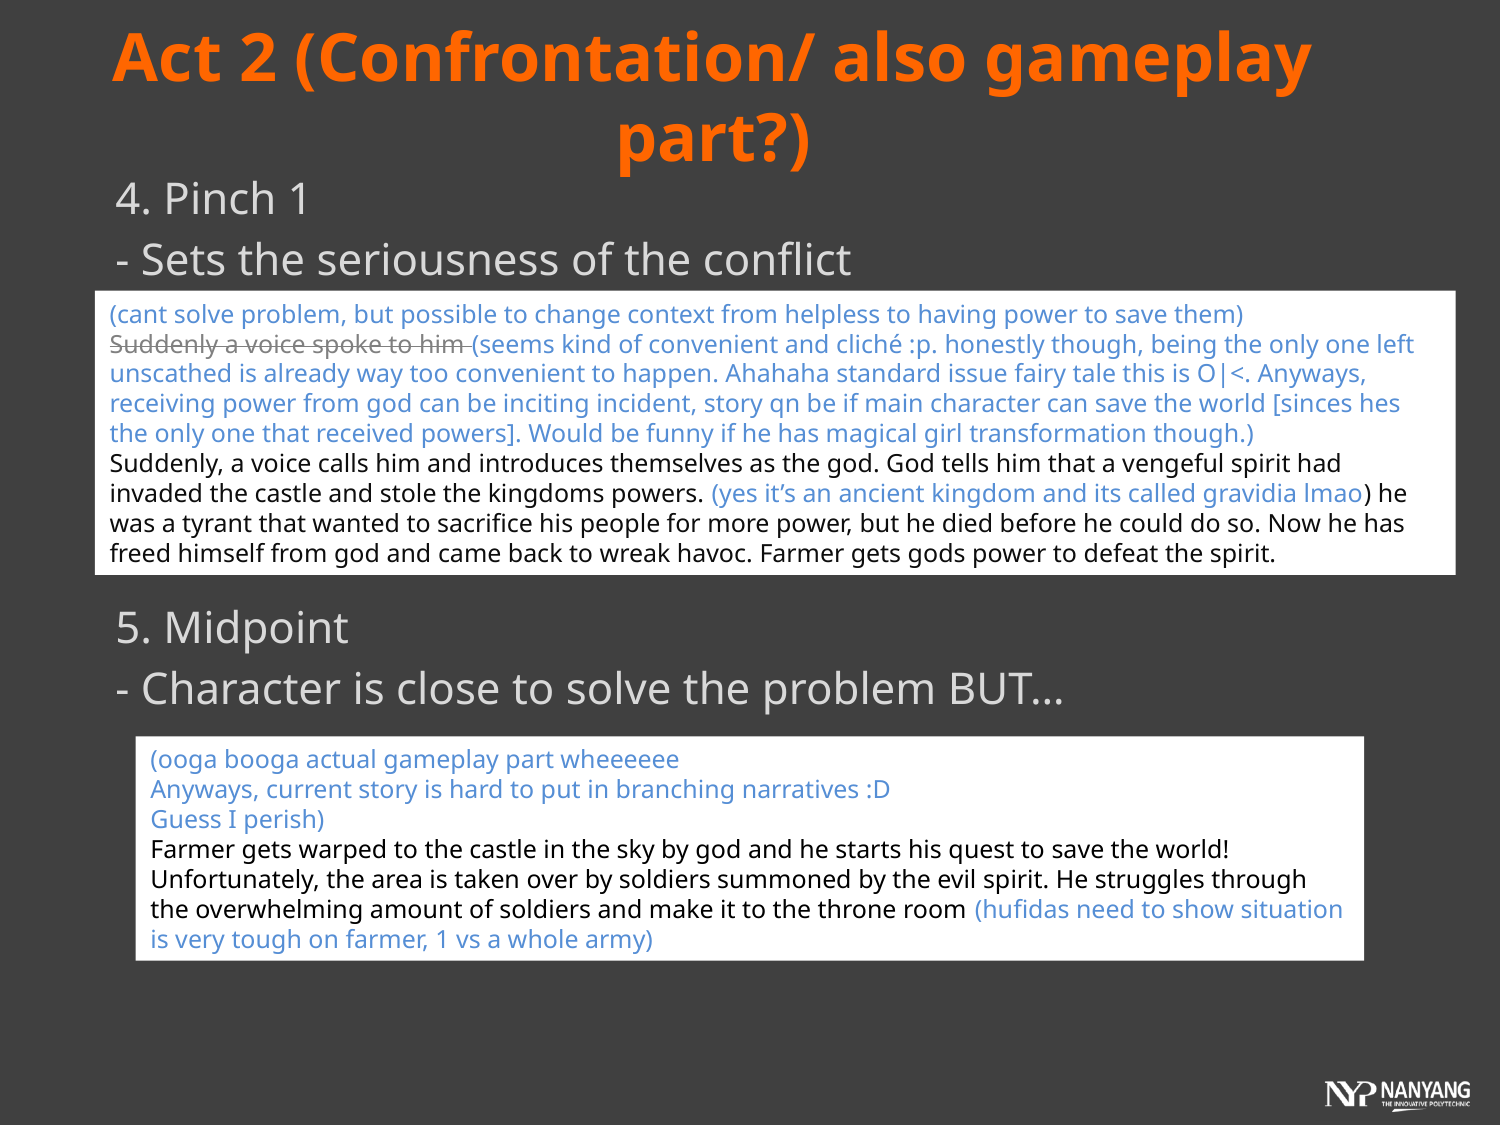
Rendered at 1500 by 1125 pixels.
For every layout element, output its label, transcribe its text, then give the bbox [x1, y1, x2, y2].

list 4. Pinch 1 - Sets the seriousness of the conflict 5. Midpoint - Character is close to solve the problem BUT… [100, 575, 1451, 1014]
title Act 2 (Confrontation/ also gameplay part?) [75, 45, 1352, 145]
text_box (ooga booga actual gameplay part wheeeeee Anyways, current story is hard to put in branching narratives :D Guess I perish) Farmer gets warped to the castle in the sky by god and he starts his quest to save the world! Unfortunately, the area is taken over by soldiers summoned by the evil spirit. He struggles through the overwhelming amount of soldiers and make it to the throne room (hufidas need to show situation is very tough on farmer, 1 vs a whole army) [135, 736, 1365, 961]
list 4. Pinch 1 - Sets the seriousness of the conflict 5. Midpoint - Character is close to solve the problem BUT… [100, 163, 1451, 290]
text_box (cant solve problem, but possible to change context from helpless to having power to save them) Suddenly a voice spoke to him (seems kind of convenient and cliché :p. honestly though, being the only one left unscathed is already way too convenient to happen. Ahahaha standard issue fairy tale this is O|<. Anyways, receiving power from god can be inciting incident, story qn be if main character can save the world [sinces hes the only one that received powers]. Would be funny if he has magical girl transformation though.) Suddenly, a voice calls him and introduces themselves as the god. God tells him that a vengeful spirit had invaded the castle and stole the kingdoms powers. (yes it’s an ancient kingdom and its called gravidia lmao) he was a tyrant that wanted to sacrifice his people for more power, but he died before he could do so. Now he has freed himself from god and came back to wreak havoc. Farmer gets gods power to defeat the spirit. [94, 290, 1456, 575]
picture [1315, 1072, 1479, 1121]
